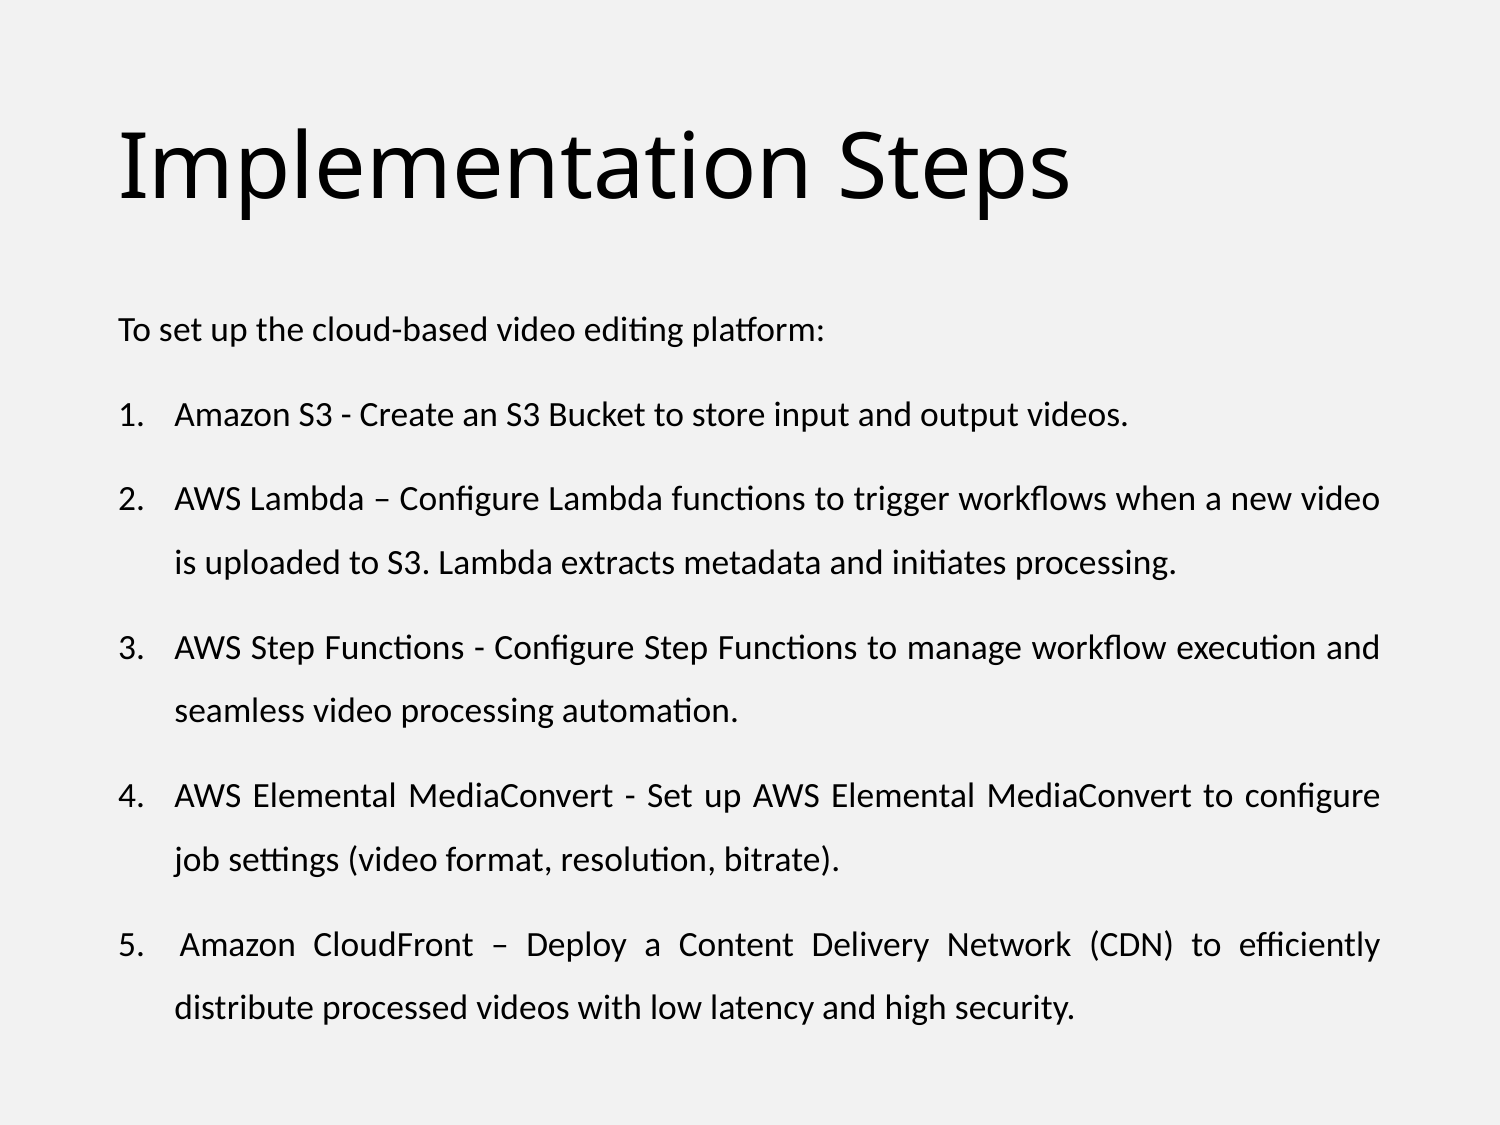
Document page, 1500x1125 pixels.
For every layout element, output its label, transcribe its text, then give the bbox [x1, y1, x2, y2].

list To set up the cloud-based video editing platform: Amazon S3 - Create an S3 Bucket to store input and output videos. AWS Lambda – Configure Lambda functions to trigger workflows when a new video is uploaded to S3. Lambda extracts metadata and initiates processing. AWS Step Functions - Configure Step Functions to manage workflow execution and seamless video processing automation. AWS Elemental MediaConvert - Set up AWS Elemental MediaConvert to configure job settings (video format, resolution, bitrate). 5. Amazon CloudFront – Deploy a Content Delivery Network (CDN) to efficiently distribute processed videos with low latency and high security. [103, 277, 1397, 992]
title Implementation Steps [103, 59, 1397, 277]
